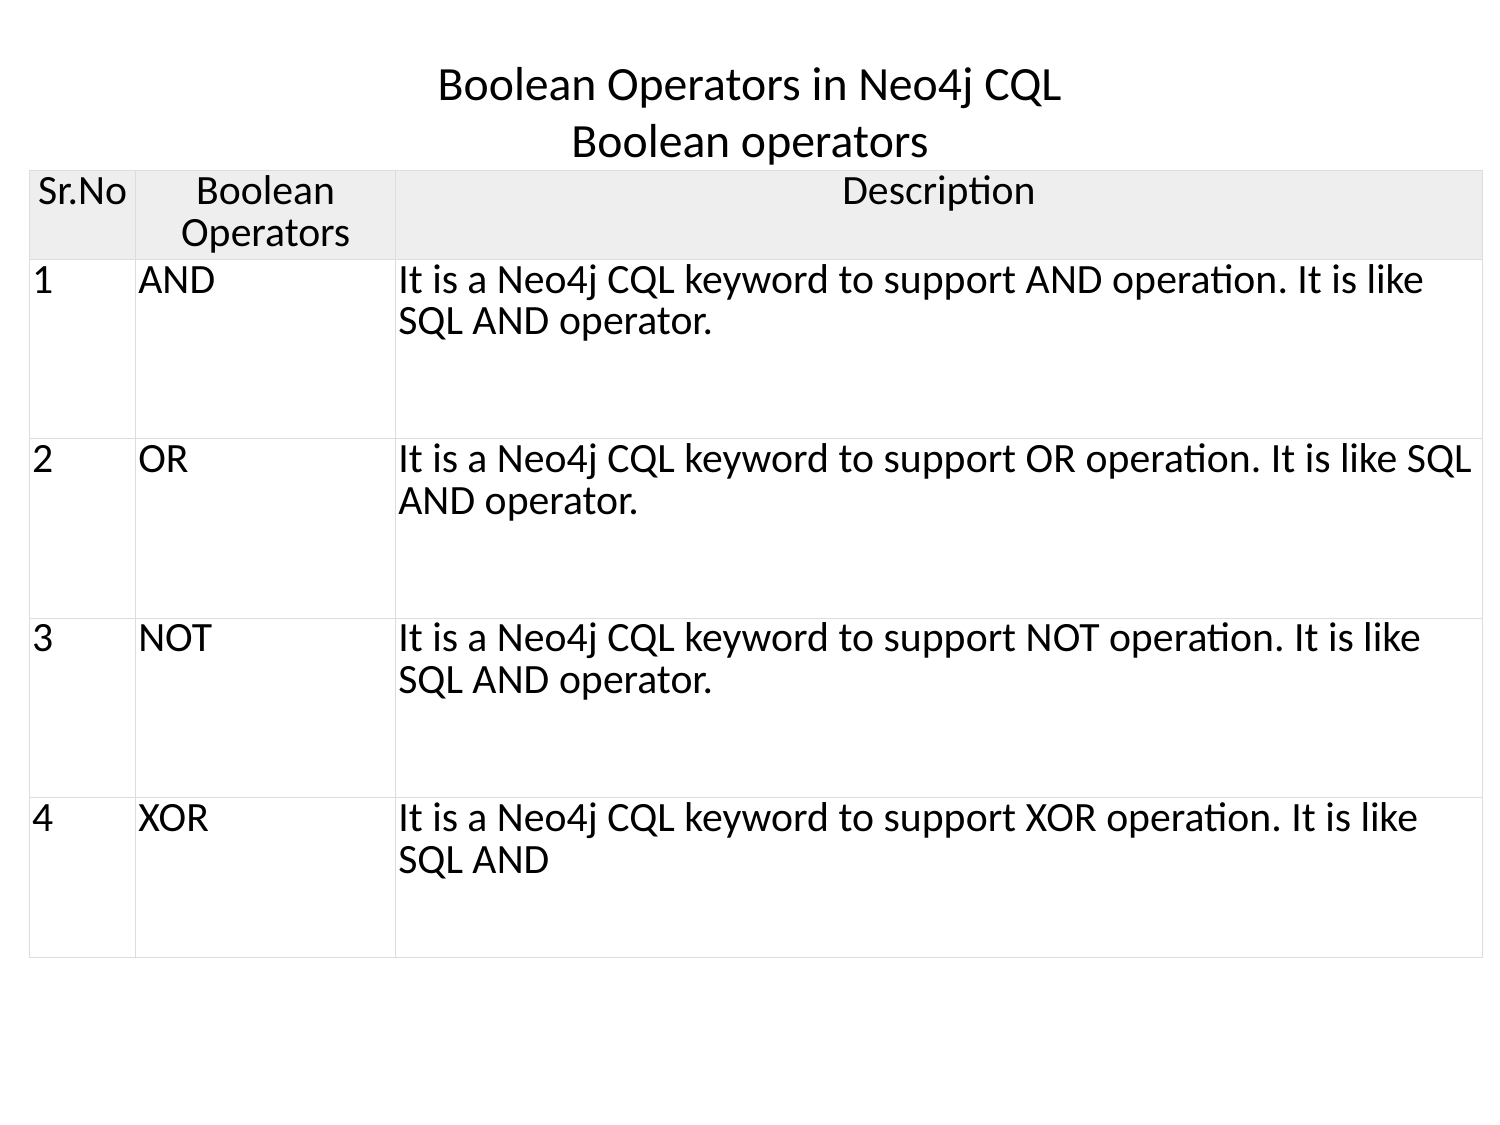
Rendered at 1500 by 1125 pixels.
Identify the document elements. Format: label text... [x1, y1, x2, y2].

table_cell It is a Neo4j CQL keyword to support AND operation. It is like SQL AND operator. [396, 260, 1482, 438]
table_cell 4 [30, 798, 135, 957]
table_cell It is a Neo4j CQL keyword to support NOT operation. It is like SQL AND operator. [396, 619, 1482, 797]
table_cell AND [136, 260, 395, 438]
table_cell NOT [136, 619, 395, 797]
table_cell 2 [30, 439, 135, 618]
table_header Sr.No [30, 171, 135, 259]
table_header Description [396, 171, 1482, 259]
table_cell 1 [30, 260, 135, 438]
table_cell It is a Neo4j CQL keyword to support OR operation. It is like SQL AND operator. [396, 439, 1482, 618]
title Boolean Operators in Neo4j CQL Boolean operators [75, 45, 1425, 170]
table_cell XOR [136, 798, 395, 957]
table_cell 3 [30, 619, 135, 797]
table_cell OR [136, 439, 395, 618]
table_cell It is a Neo4j CQL keyword to support XOR operation. It is like SQL AND [396, 798, 1482, 957]
table_header Boolean Operators [136, 171, 395, 259]
